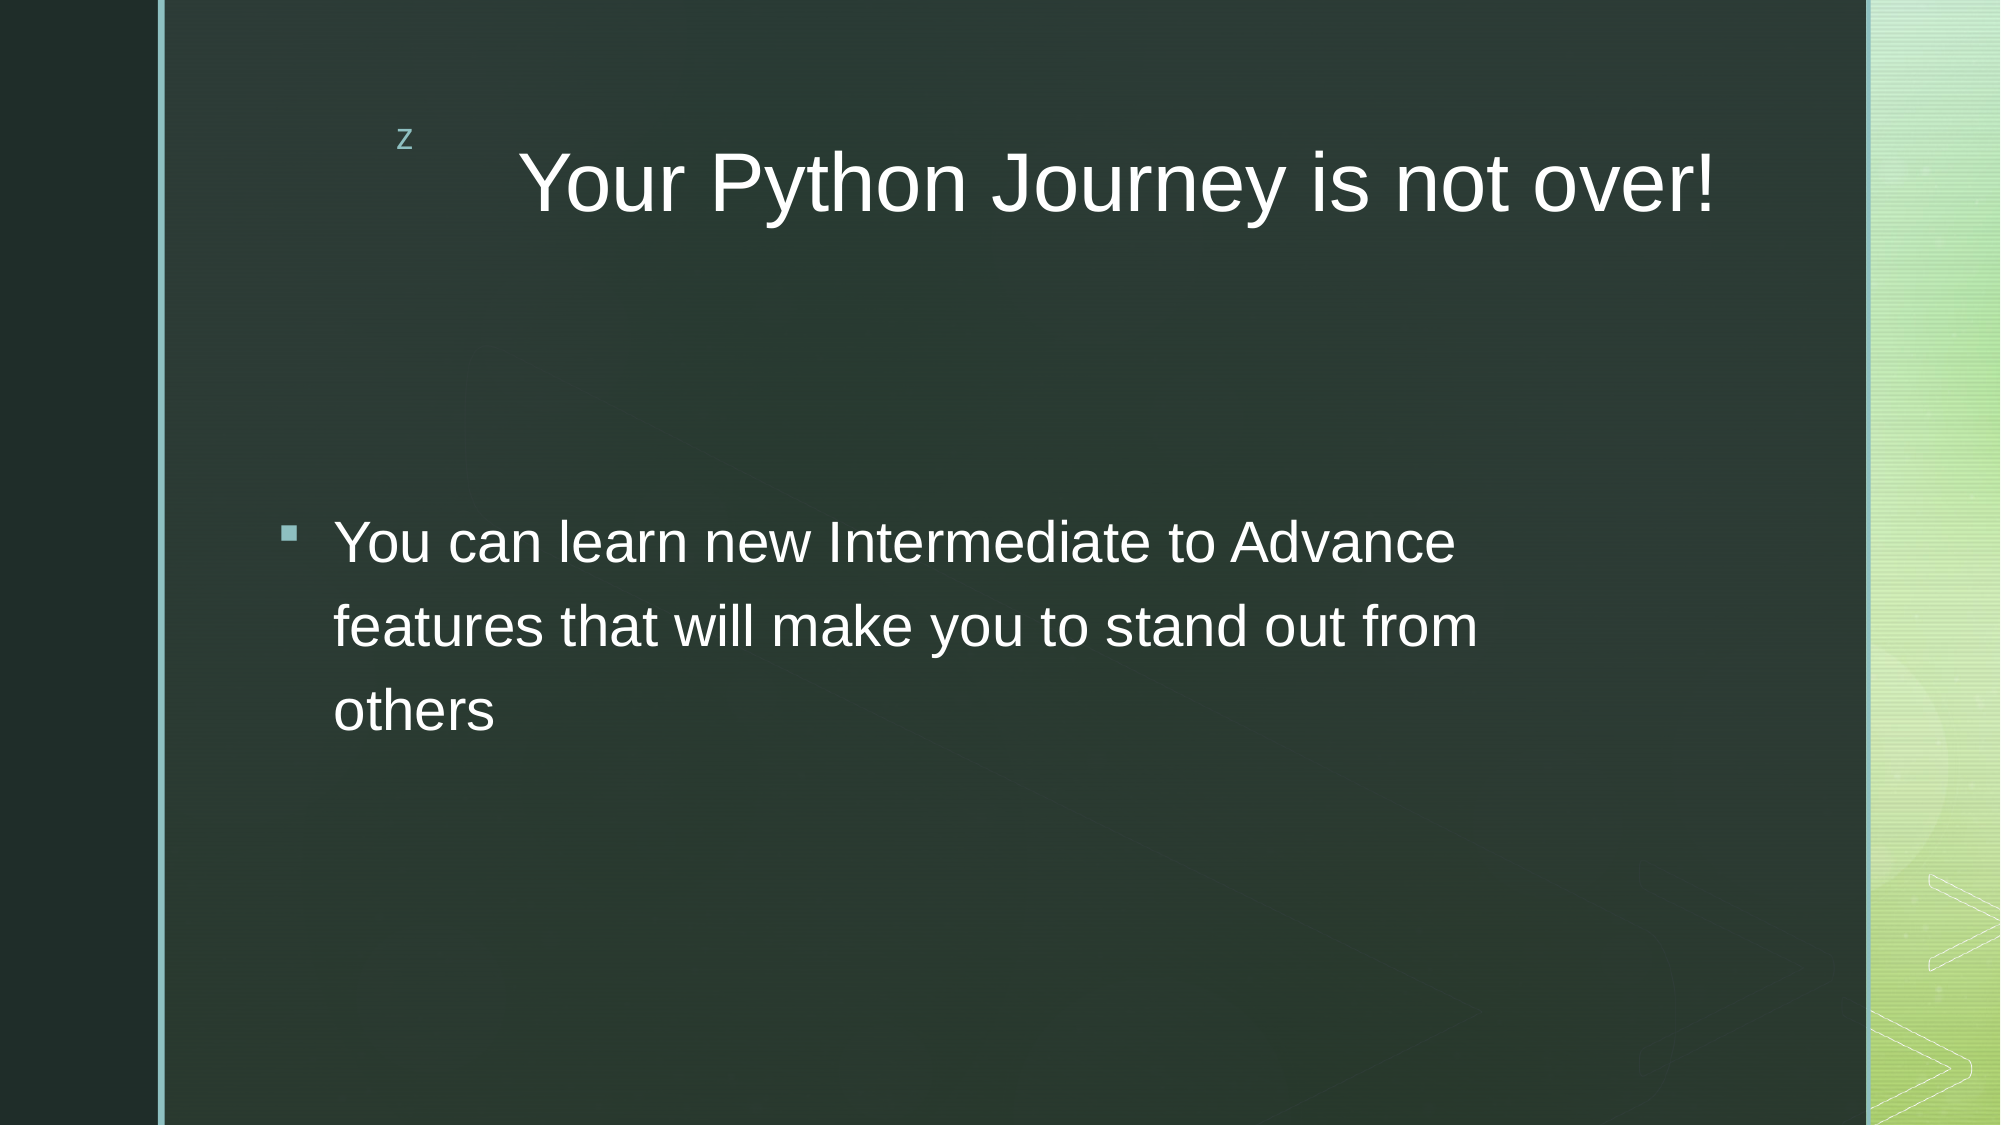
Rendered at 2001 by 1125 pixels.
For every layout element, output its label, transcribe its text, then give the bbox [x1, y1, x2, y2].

list You can learn new Intermediate to Advance features that will make you to stand out from others [262, 336, 1542, 993]
picture [1871, 0, 2001, 1125]
title Your Python Journey is not over! [435, 132, 1734, 310]
